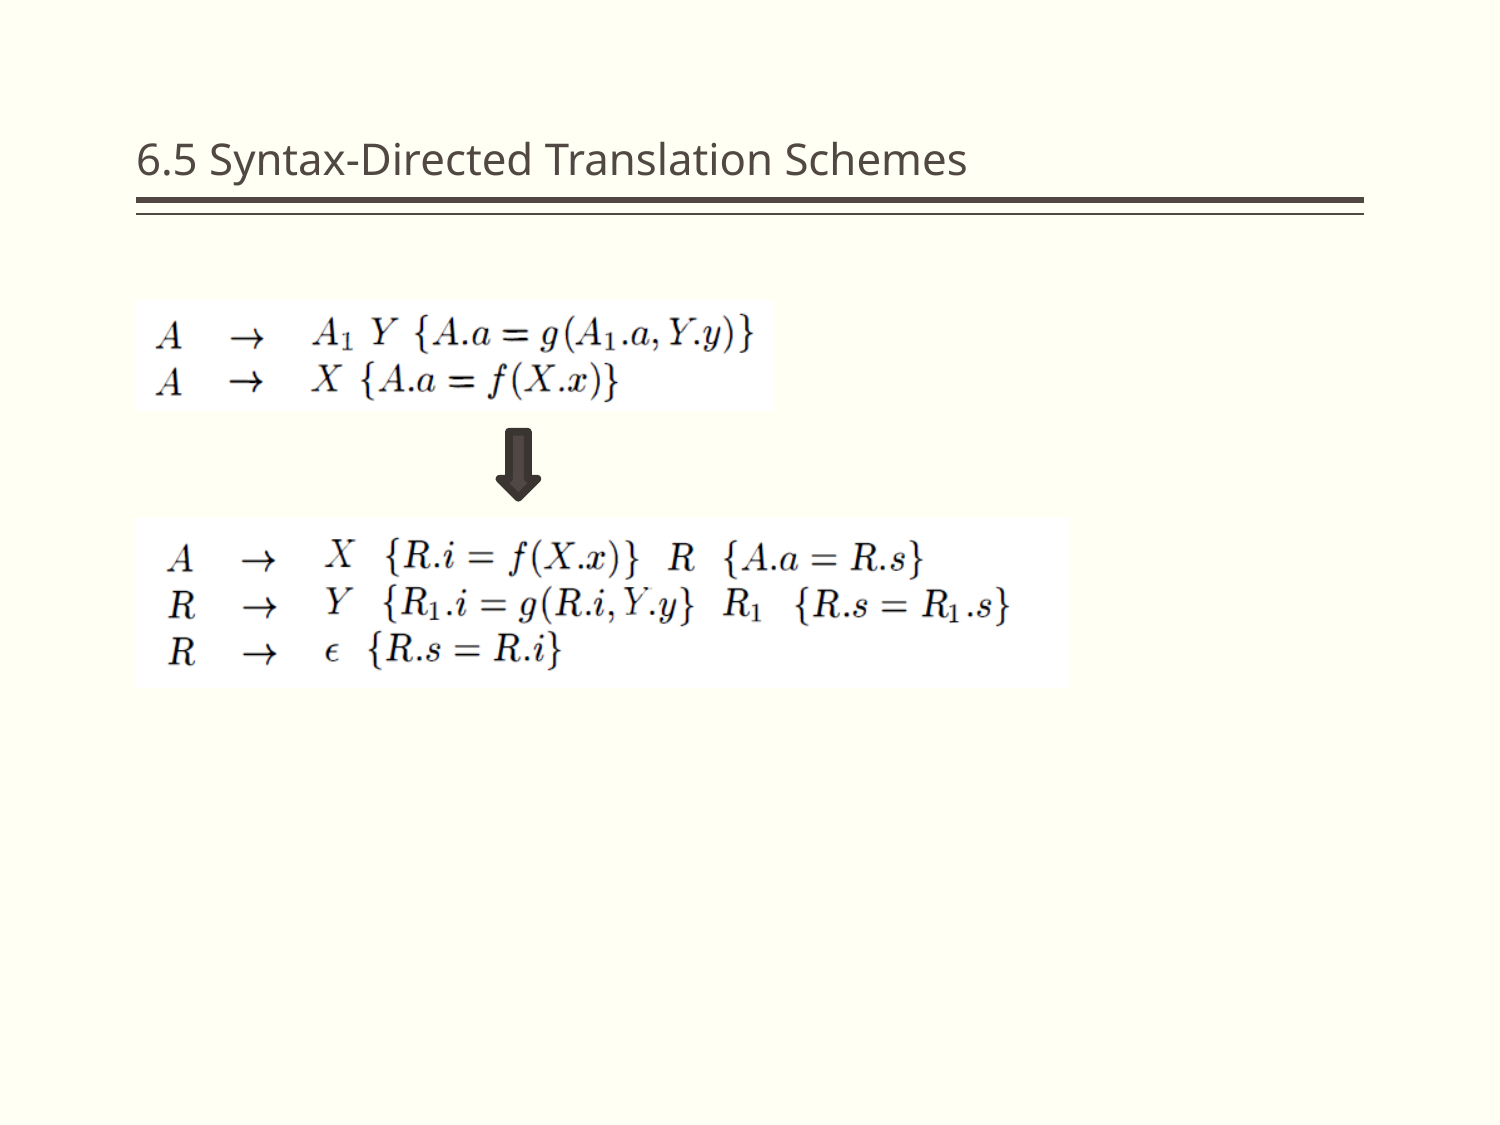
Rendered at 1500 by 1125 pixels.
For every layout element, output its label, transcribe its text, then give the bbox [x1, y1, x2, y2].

picture [135, 300, 774, 411]
picture [135, 518, 1069, 688]
title 6.5 Syntax-Directed Translation Schemes [135, 12, 1364, 193]
text_box [495, 427, 542, 502]
